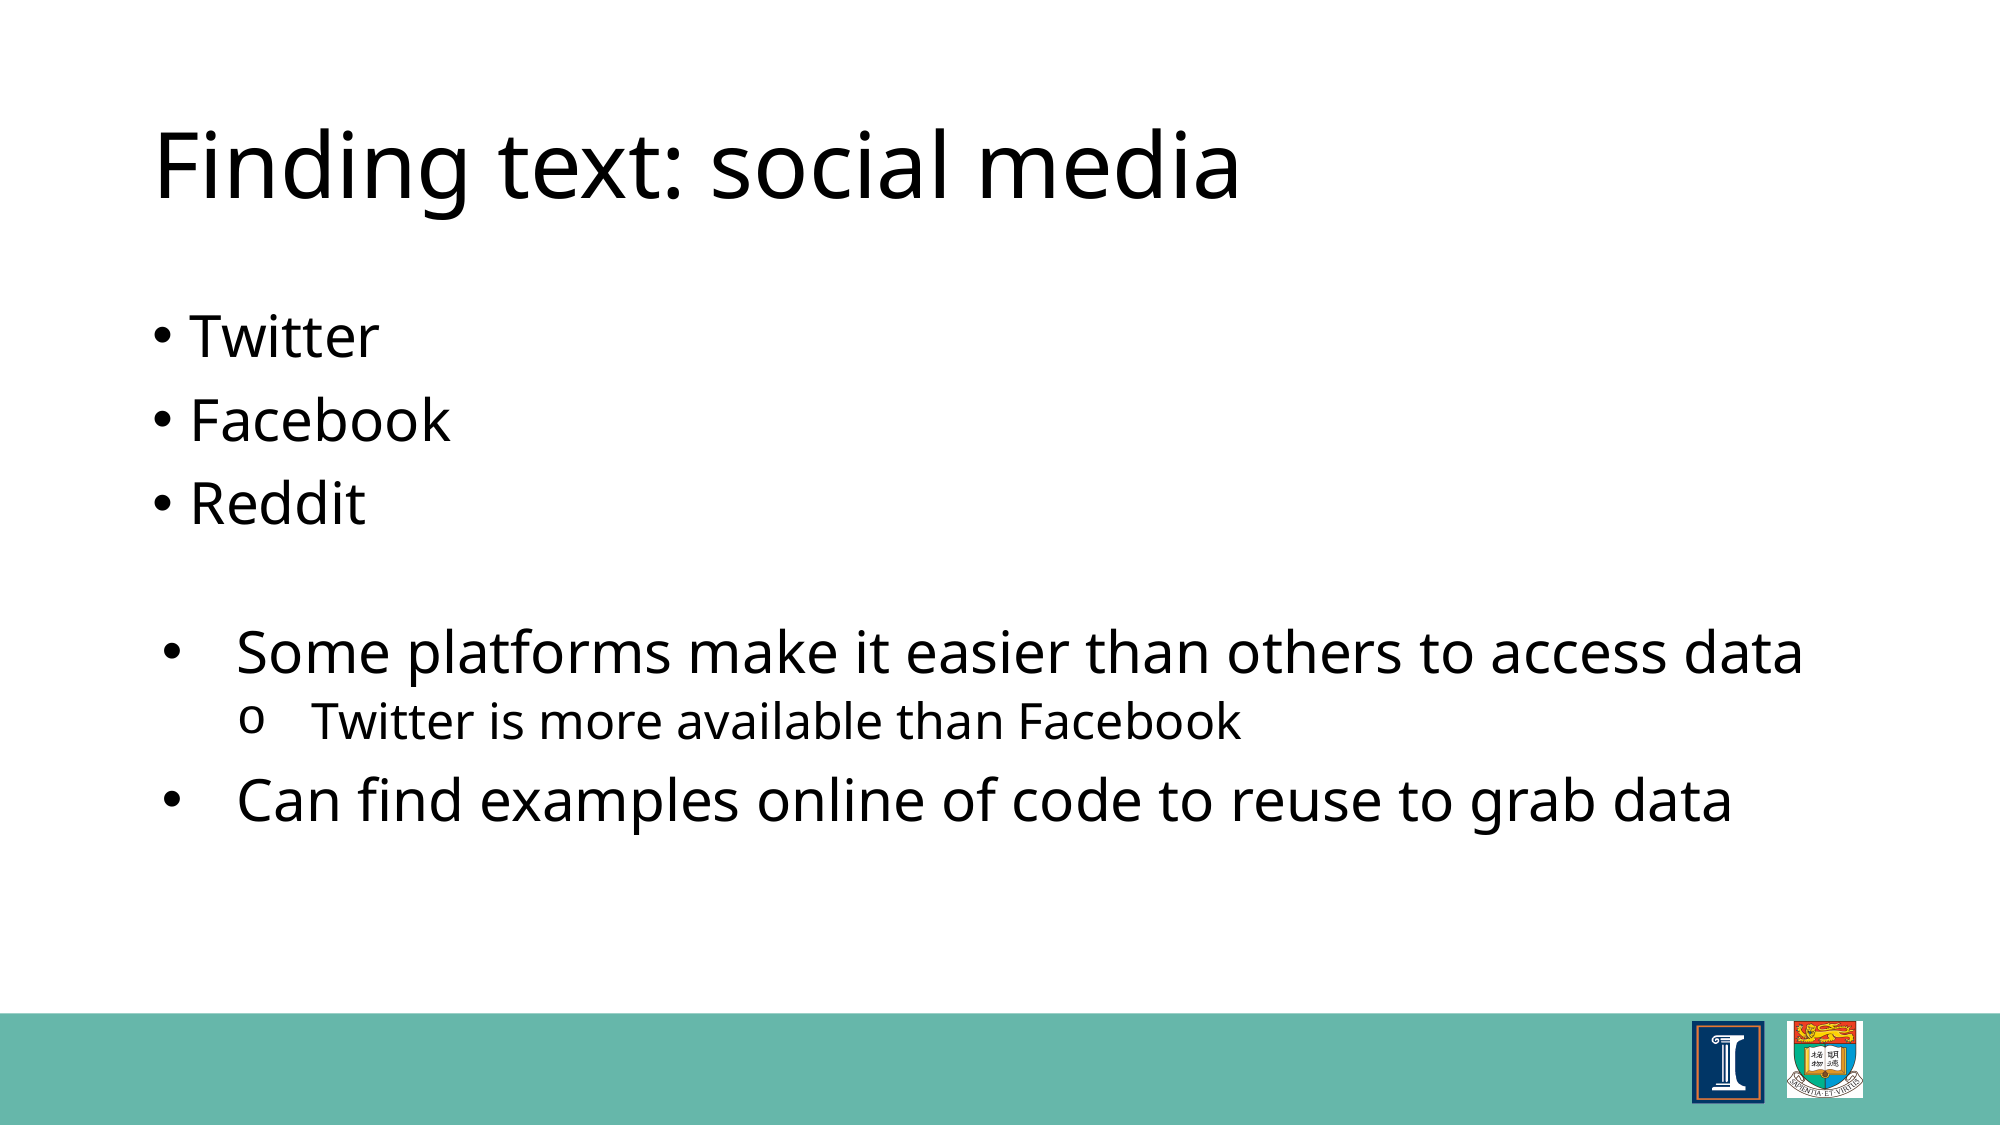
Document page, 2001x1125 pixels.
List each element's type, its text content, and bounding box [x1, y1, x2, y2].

title Finding text: social media [137, 59, 1863, 278]
list Twitter Facebook Reddit Some platforms make it easier than others to access data Twitter is more available than Facebook Can find examples online of code to reuse to grab data [137, 299, 1863, 966]
picture [1787, 1021, 1863, 1098]
picture [1692, 1021, 1765, 1104]
